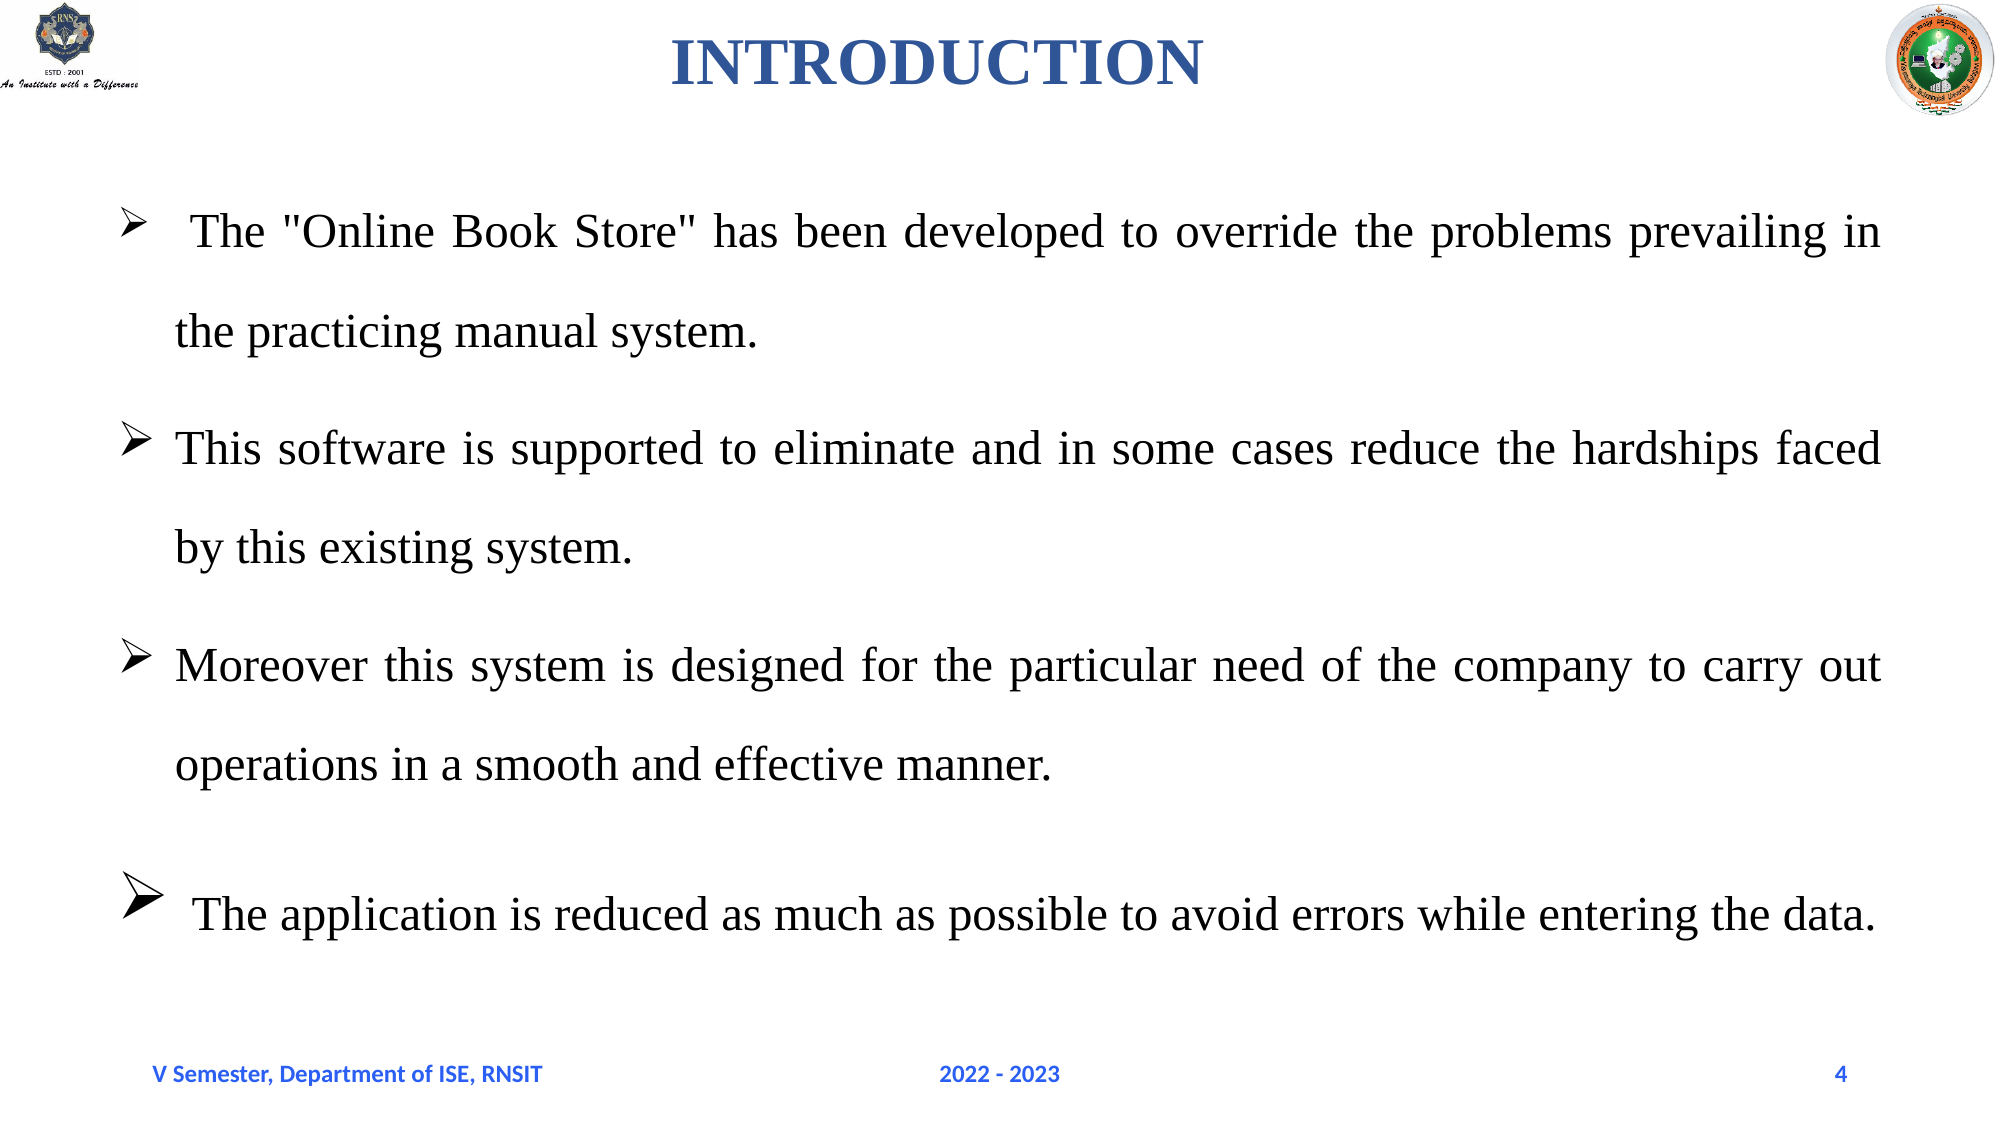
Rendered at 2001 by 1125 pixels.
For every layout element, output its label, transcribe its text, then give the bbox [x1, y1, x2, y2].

title INTRODUCTION [324, 19, 1550, 149]
slide_number V Semester, Department of ISE, RNSIT [137, 1042, 662, 1103]
footer 2022 - 2023 [662, 1042, 1338, 1103]
slide_number 4 [1412, 1042, 1863, 1103]
list The "Online Book Store" has been developed to override the problems prevailing in the practicing manual system. This software is supported to eliminate and in some cases reduce the hardships faced by this existing system. Moreover this system is designed for the particular need of the company to carry out operations in a smooth and effective manner. The application is reduced as much as possible to avoid errors while entering the data. [102, 149, 1898, 1024]
picture [0, 0, 138, 90]
picture [1882, 2, 1997, 117]
